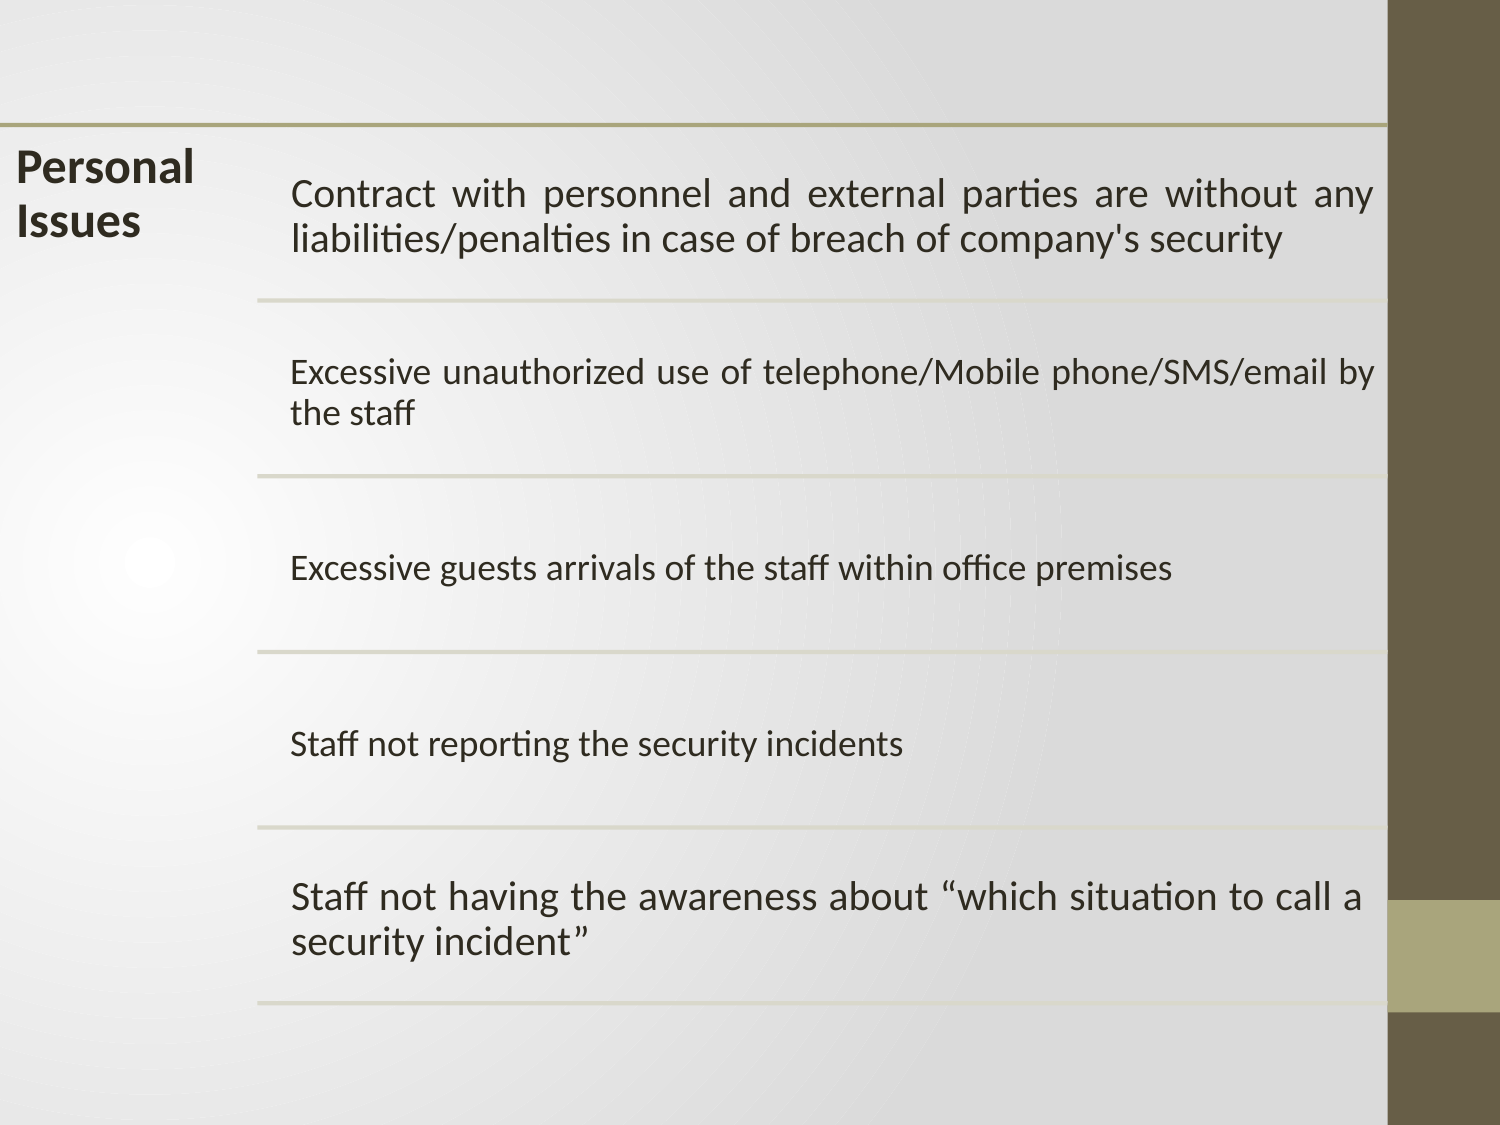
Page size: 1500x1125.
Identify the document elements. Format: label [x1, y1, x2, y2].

text_box [0, 124, 1388, 1013]
